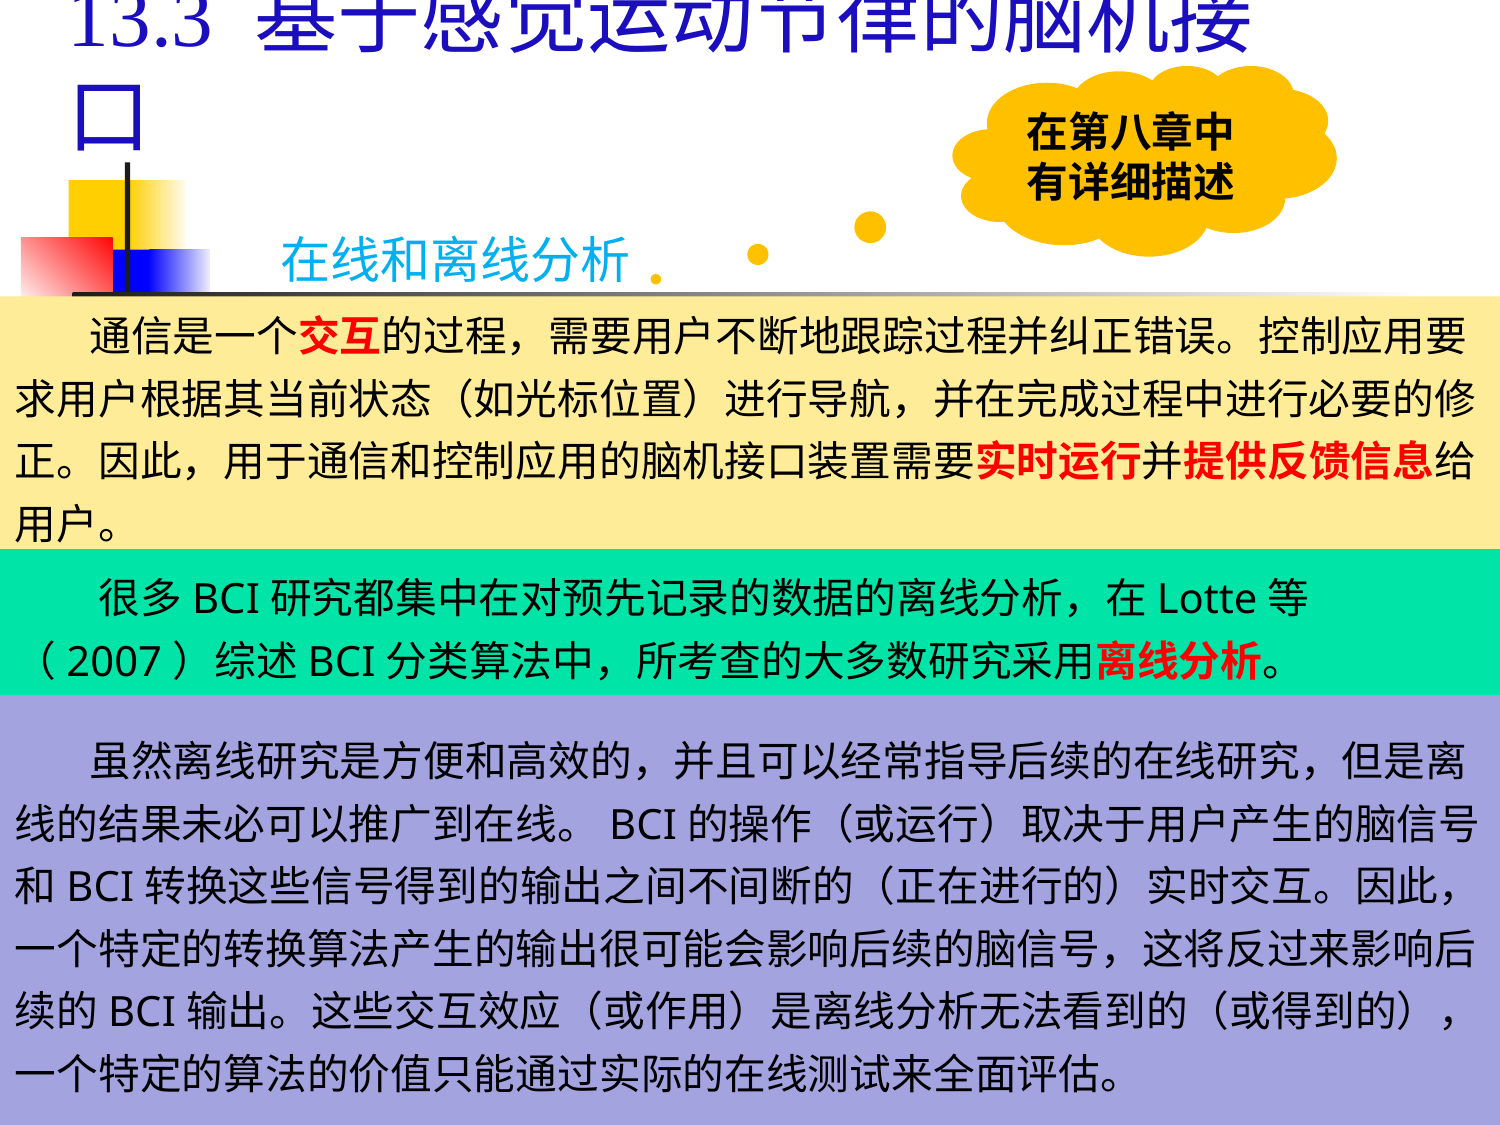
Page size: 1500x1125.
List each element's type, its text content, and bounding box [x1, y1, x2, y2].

text_box 在第八章中有详细描述 [852, 209, 889, 246]
text_box 在第八章中有详细描述 [745, 241, 771, 268]
text_box 在线和离线分析 [265, 220, 1075, 294]
text_box 很多BCI研究都集中在对预先记录的数据的离线分析，在Lotte等（2007）综述BCI分类算法中，所考查的大多数研究采用离线分析。 [0, 547, 1500, 693]
text_box 通信是一个交互的过程，需要用户不断地跟踪过程并纠正错误。控制应用要求用户根据其当前状态（如光标位置）进行导航，并在完成过程中进行必要的修正。因此，用于通信和控制应用的脑机接口装置需要实时运行并提供反馈信息给用户。 [0, 294, 1500, 547]
title 13.3 基于感觉运动节律的脑机接口 [52, 29, 1337, 172]
text_box 在第八章中有详细描述 [648, 271, 664, 287]
text_box 虽然离线研究是方便和高效的，并且可以经常指导后续的在线研究，但是离线的结果未必可以推广到在线。BCI的操作（或运行）取决于用户产生的脑信号和BCI转换这些信号得到的输出之间不间断的（正在进行的）实时交互。因此，一个特定的转换算法产生的输出很可能会影响后续的脑信号，这将反过来影响后续的BCI输出。这些交互效应（或作用）是离线分析无法看到的（或得到的），一个特定的算法的价值只能通过实际的在线测试来全面评估。 [0, 693, 1500, 1125]
text_box 在第八章中有详细描述 [950, 63, 1339, 259]
